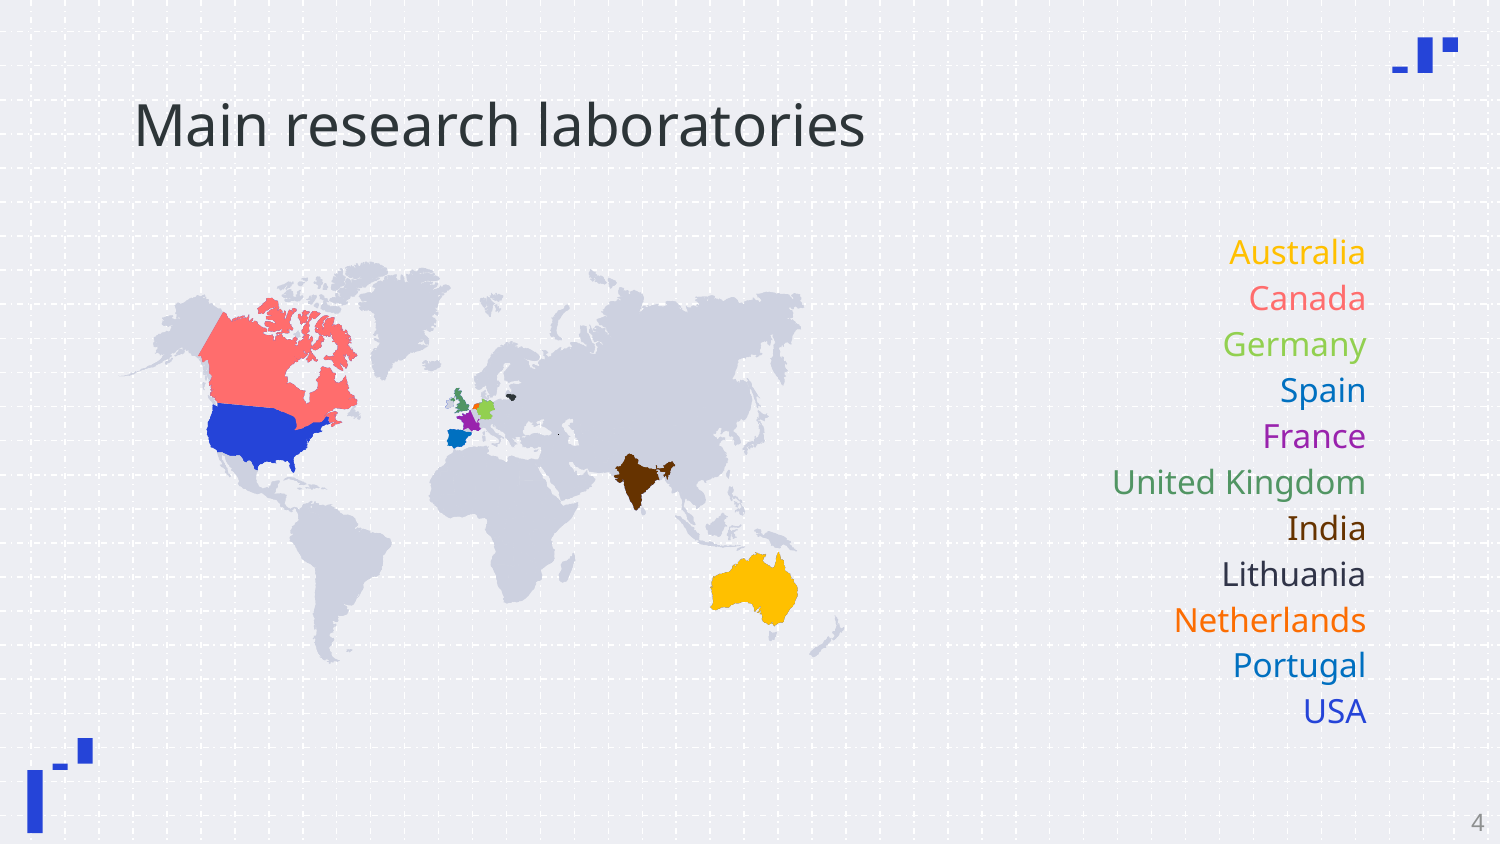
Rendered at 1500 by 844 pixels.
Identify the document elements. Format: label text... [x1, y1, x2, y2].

text_box 3 [1162, 798, 1500, 844]
text_box Australia Canada Germany Spain France United Kingdom India Lithuania Netherlands Portugal USA [904, 220, 1382, 736]
title Main research laboratories [118, 72, 1382, 167]
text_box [117, 261, 845, 664]
